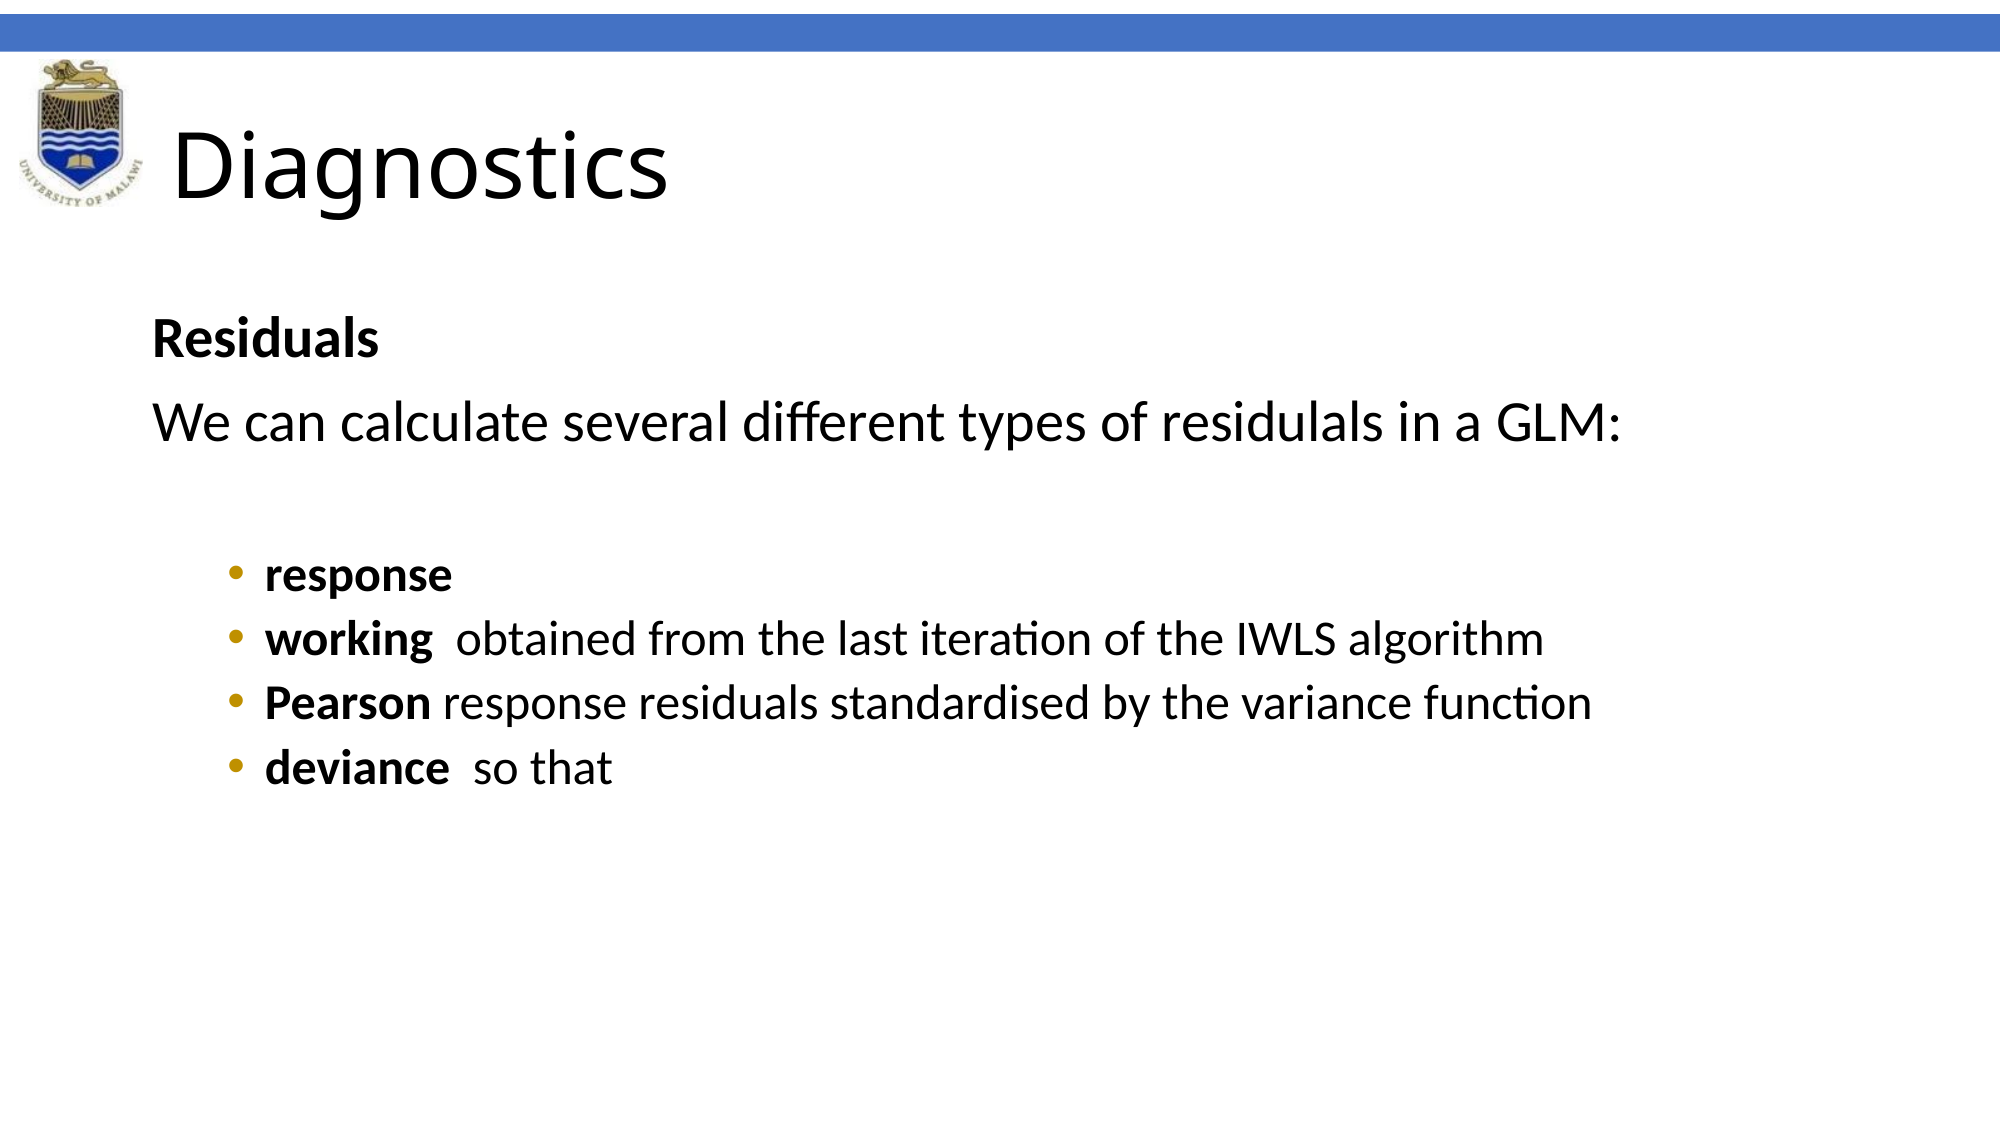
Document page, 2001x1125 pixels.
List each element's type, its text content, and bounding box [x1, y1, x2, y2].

title Diagnostics [155, 59, 1851, 278]
picture [19, 59, 143, 207]
